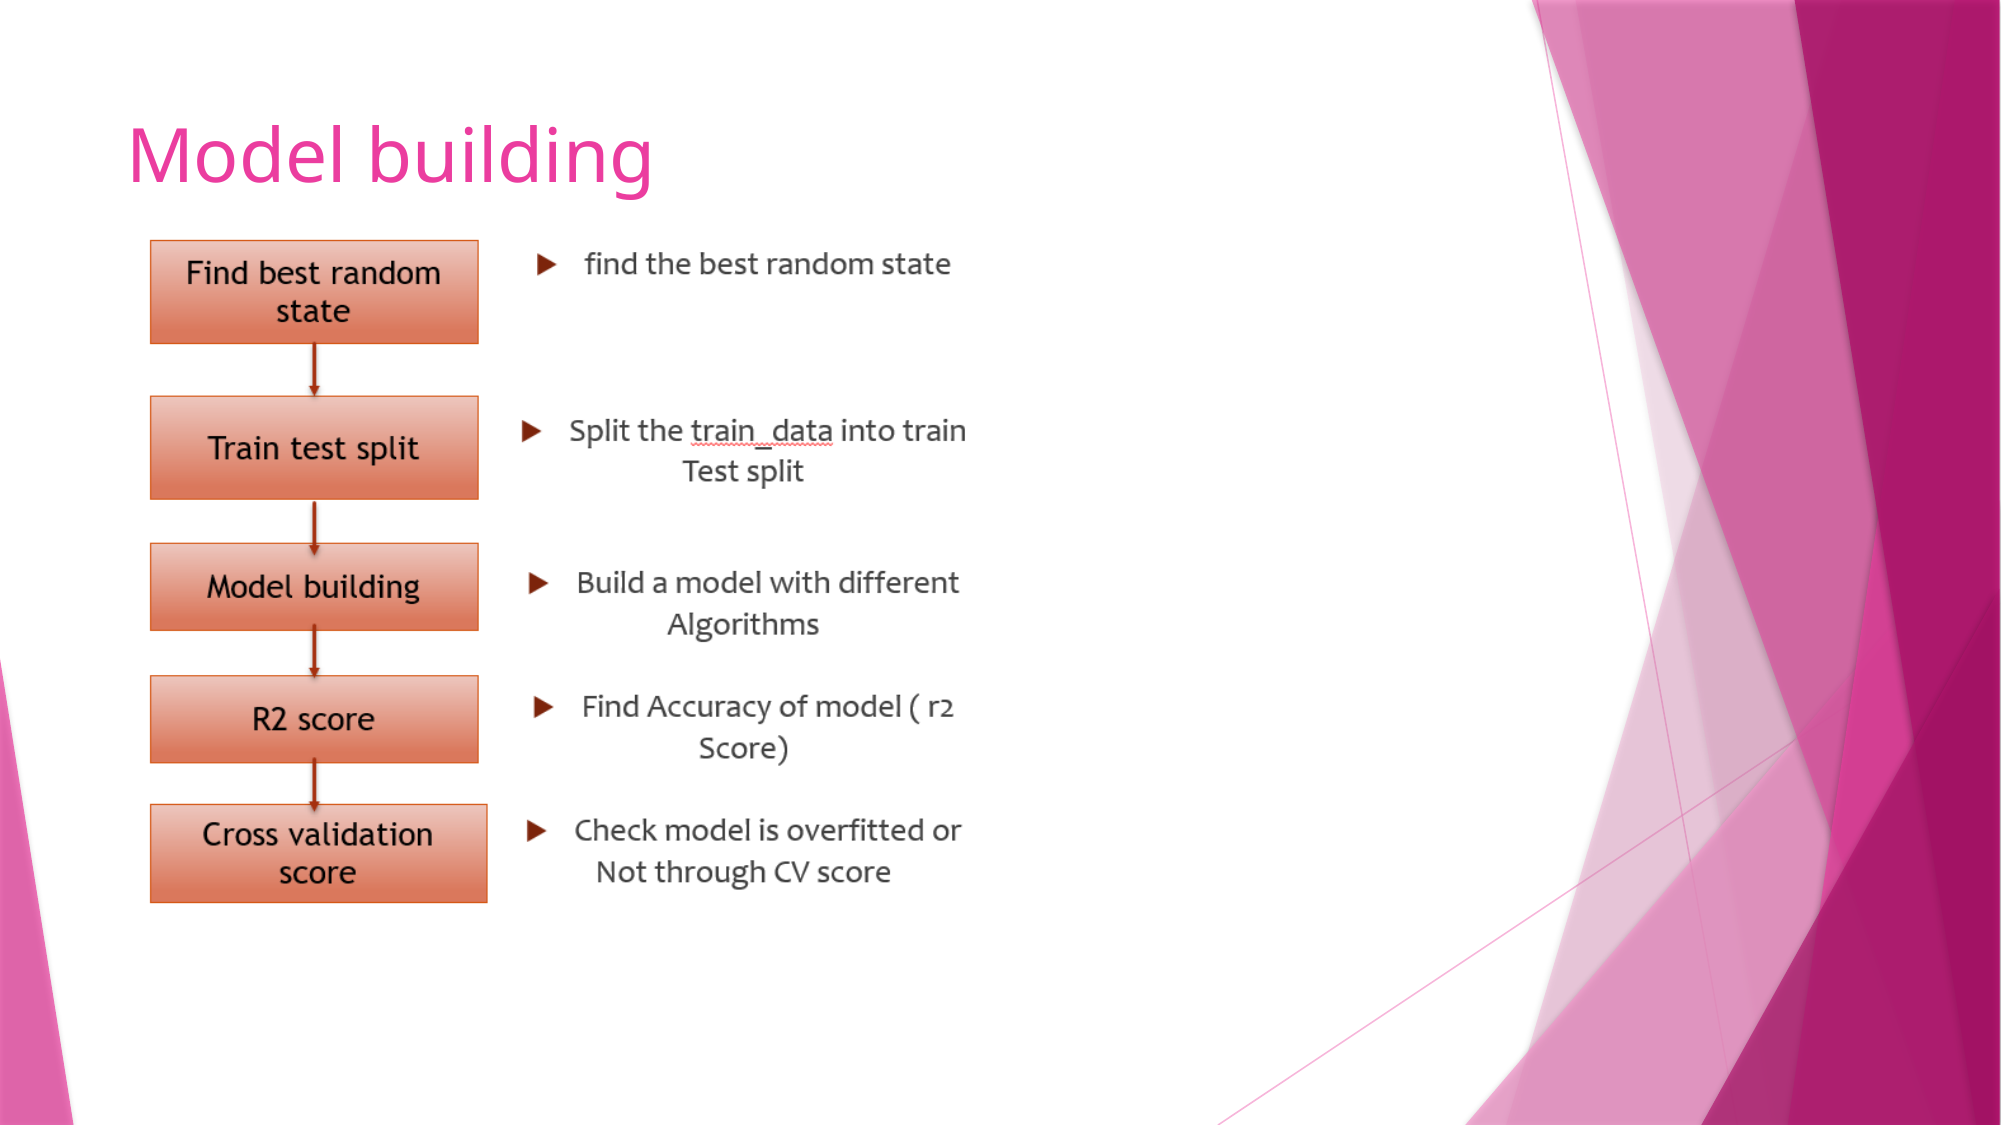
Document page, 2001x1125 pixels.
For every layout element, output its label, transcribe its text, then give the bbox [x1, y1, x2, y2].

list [128, 211, 1090, 946]
title Model building [111, 99, 1522, 268]
